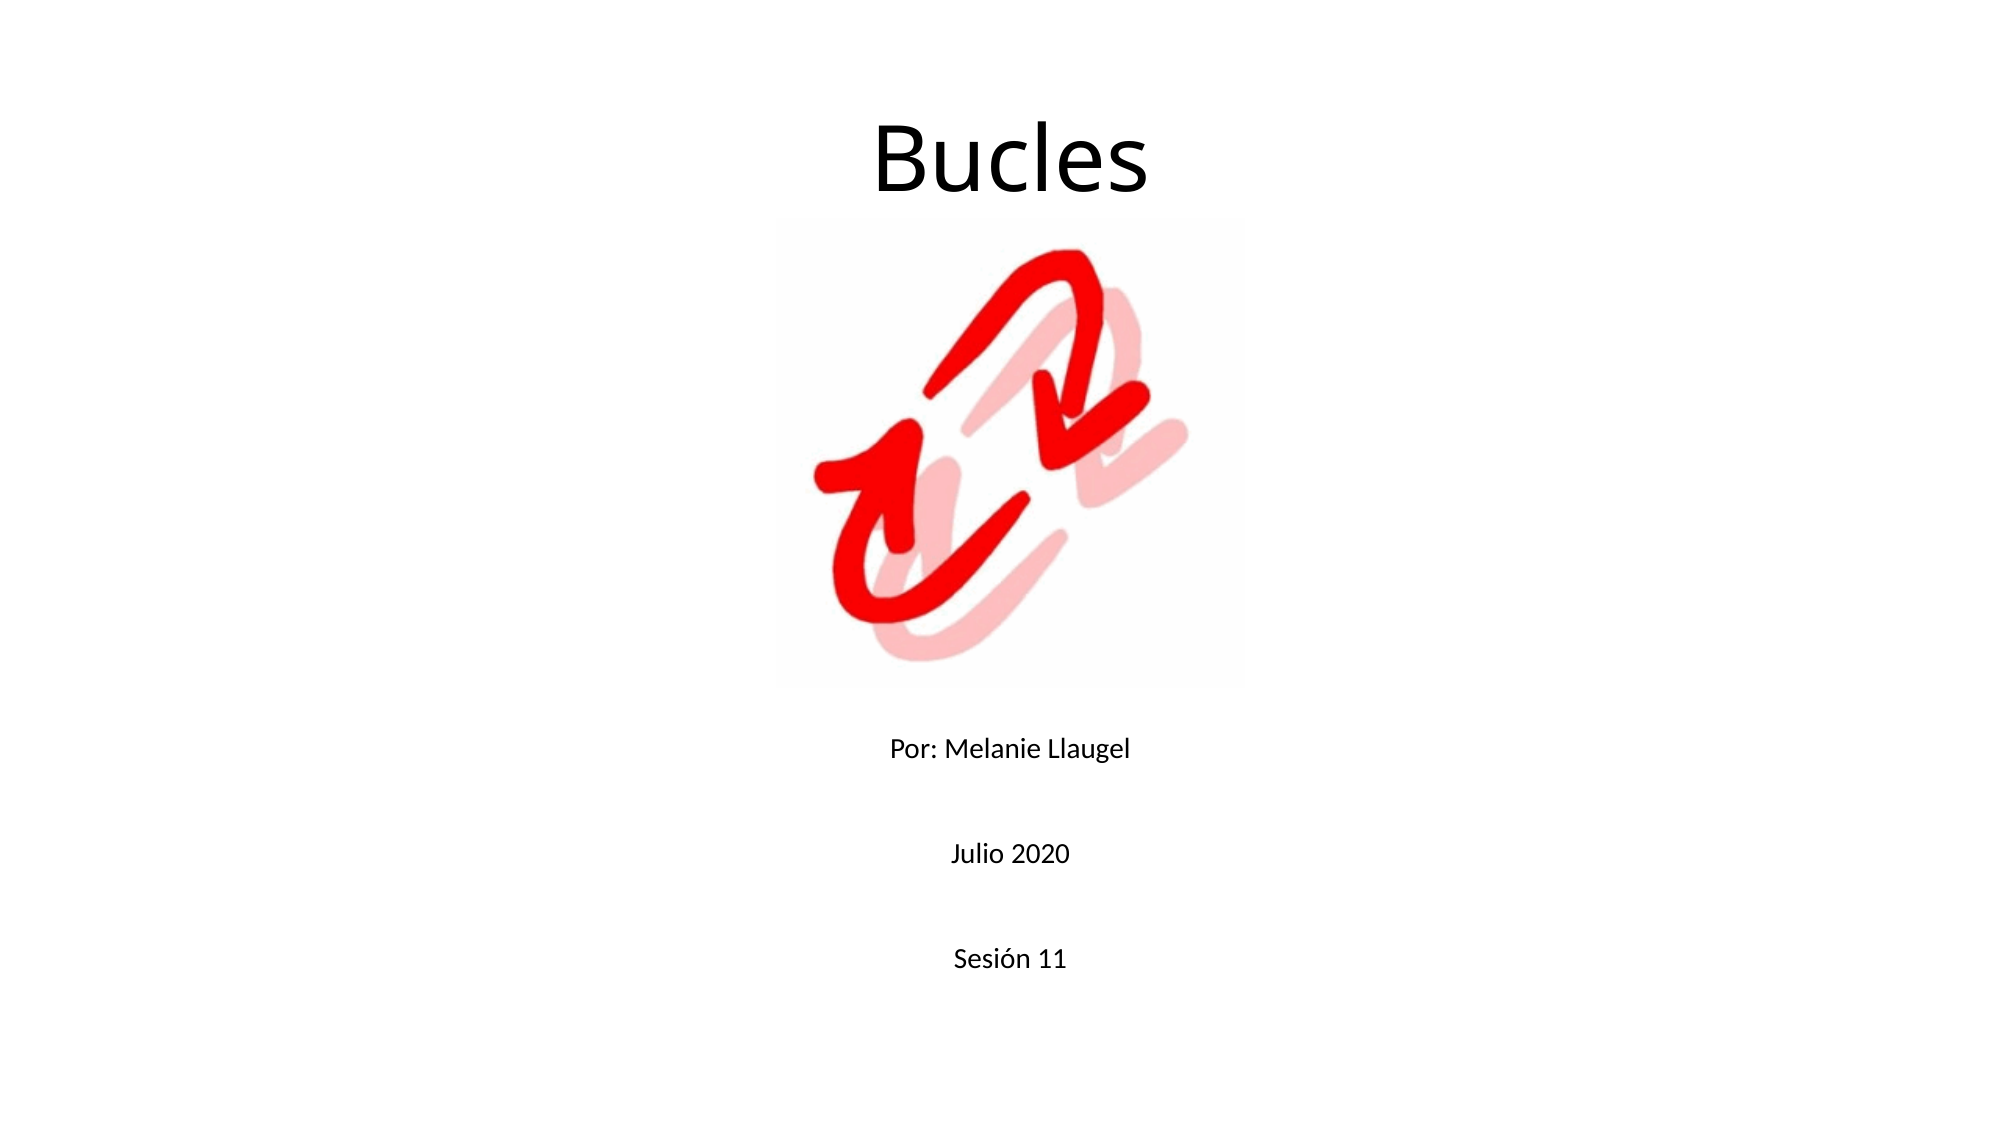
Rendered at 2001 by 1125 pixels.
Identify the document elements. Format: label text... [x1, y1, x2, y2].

subtitle Por: Melanie Llaugel Julio 2020 Sesión 11 [260, 725, 1761, 998]
picture [776, 218, 1245, 688]
title Bucles [260, 61, 1761, 219]
